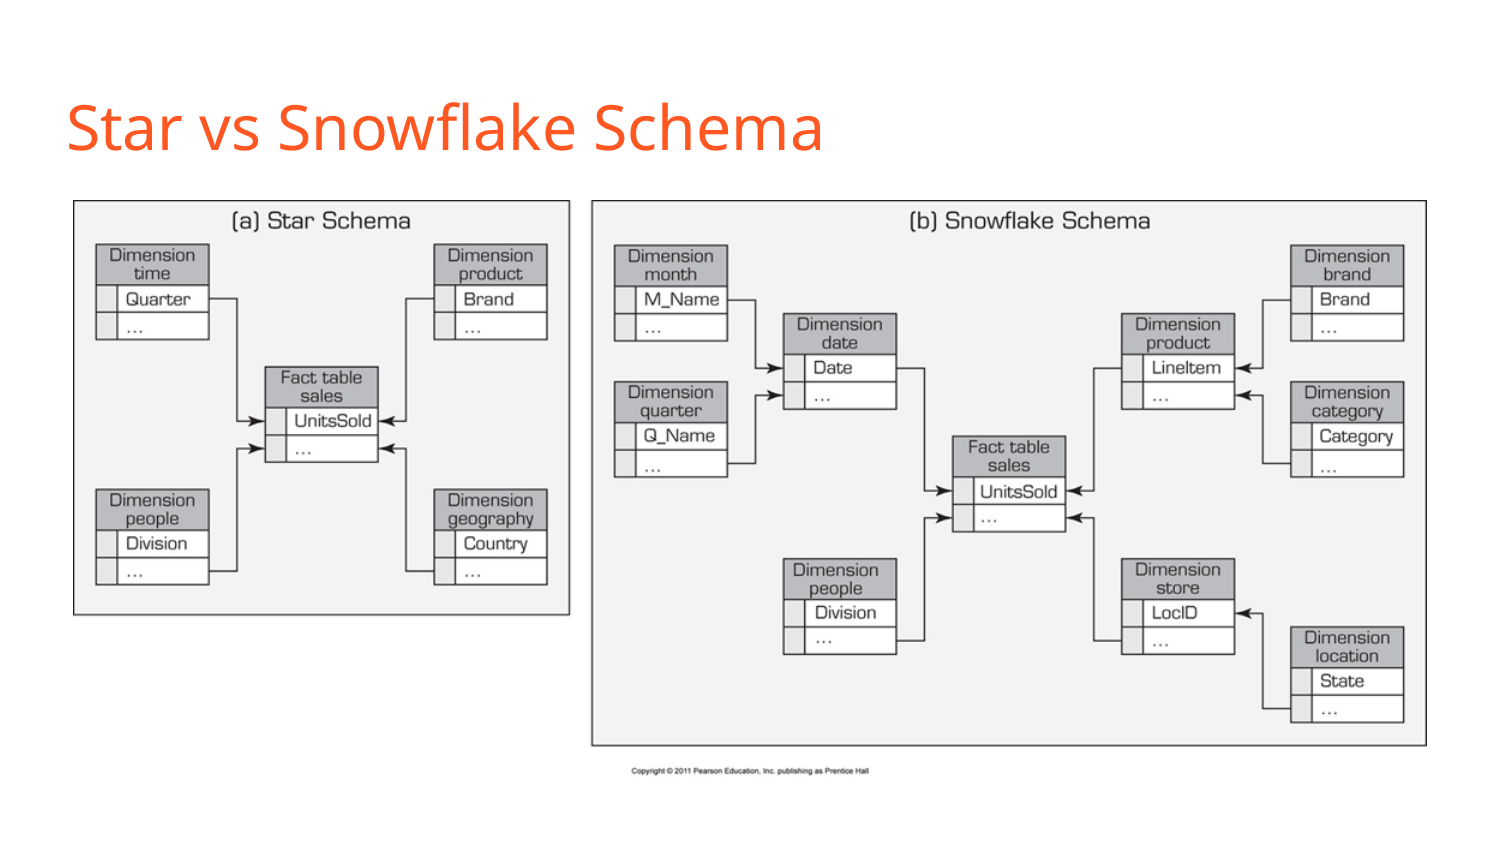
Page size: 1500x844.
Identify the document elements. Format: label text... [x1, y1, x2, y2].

picture [73, 200, 1427, 797]
title Star vs Snowflake Schema [51, 72, 1449, 167]
